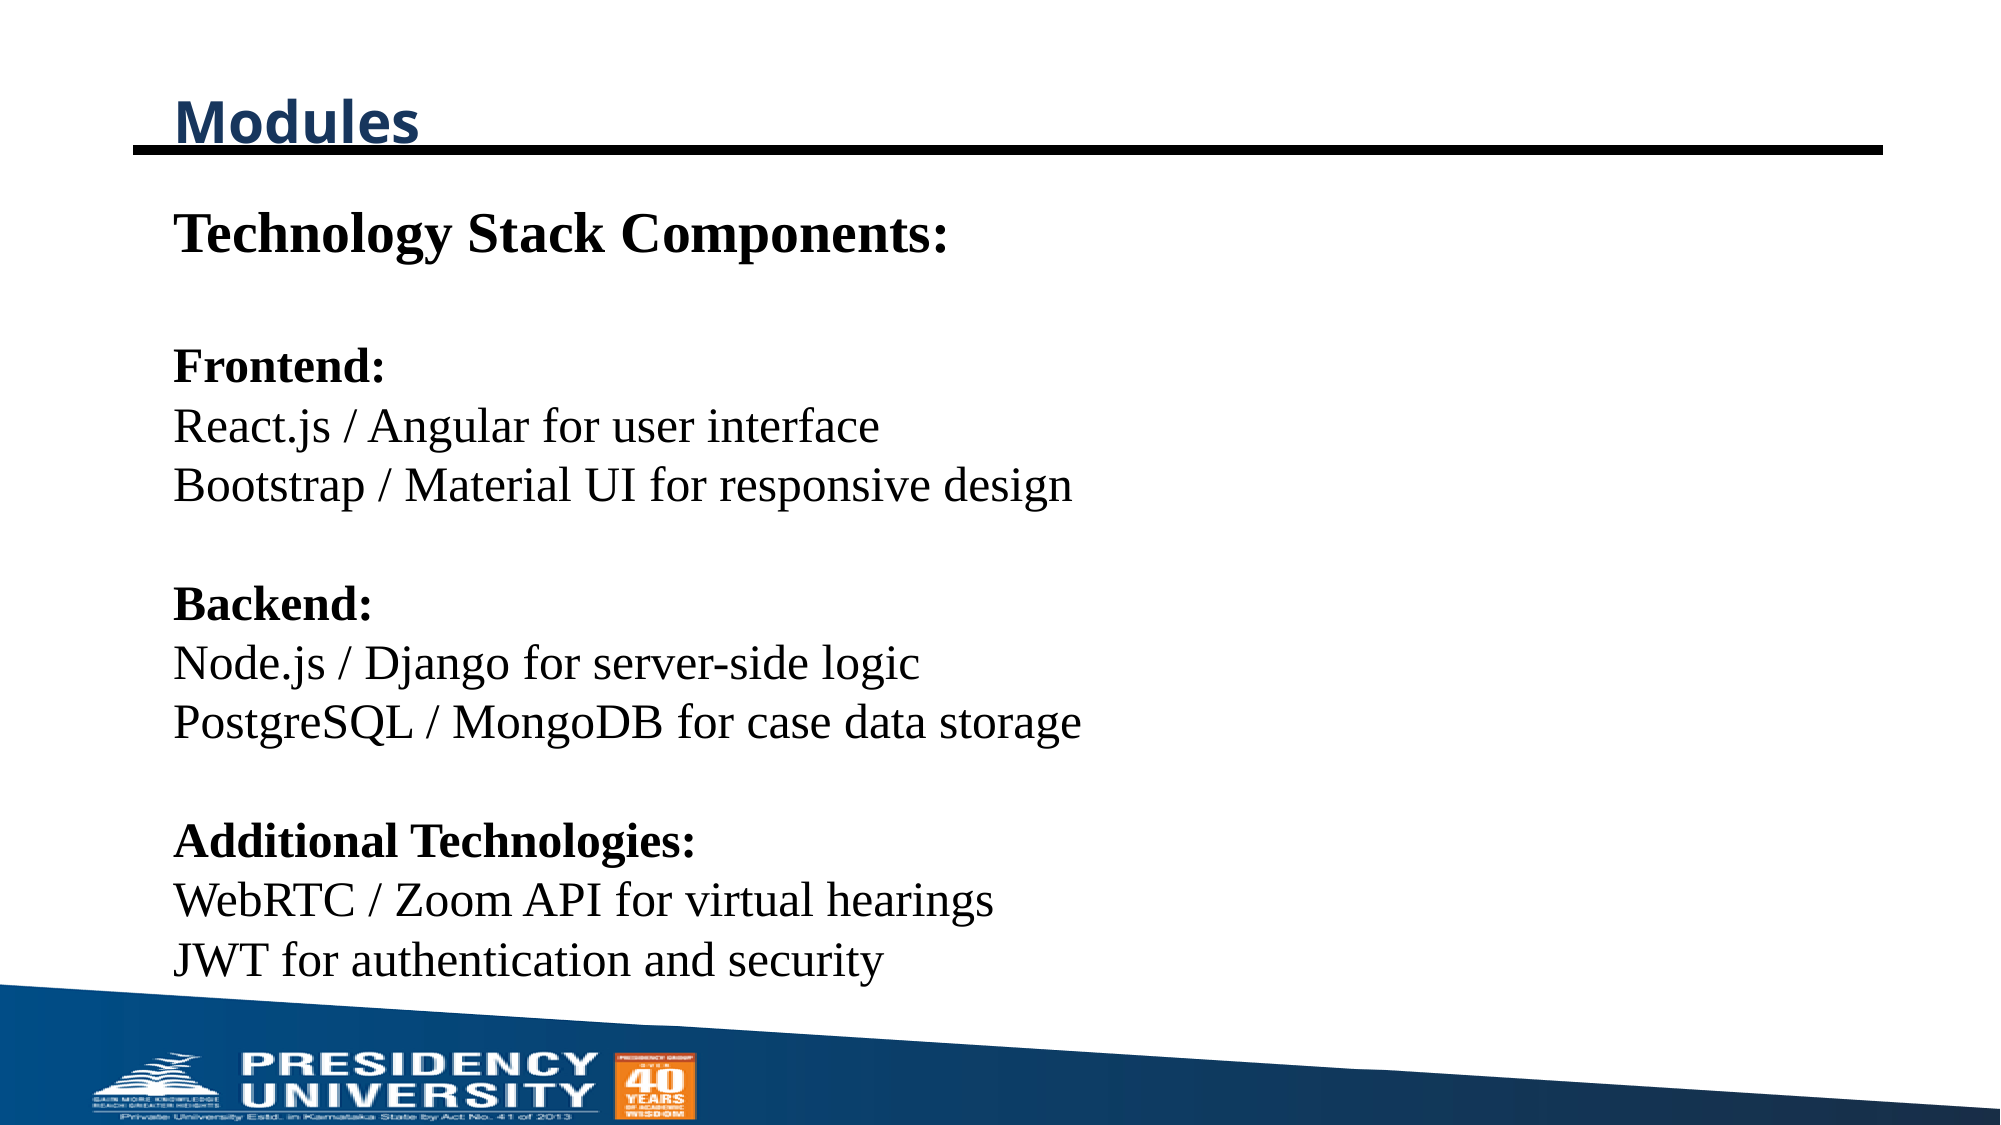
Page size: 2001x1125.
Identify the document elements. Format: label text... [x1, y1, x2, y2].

title Modules [133, 45, 1884, 125]
picture [0, 982, 2000, 1125]
list Technology Stack Components: Frontend: React.js / Angular for user interface Bootstrap / Material UI for responsive design Backend: Node.js / Django for server-side logic PostgreSQL / MongoDB for case data storage Additional Technologies: WebRTC / Zoom API for virtual hearings JWT for authentication and security [133, 187, 1884, 1000]
